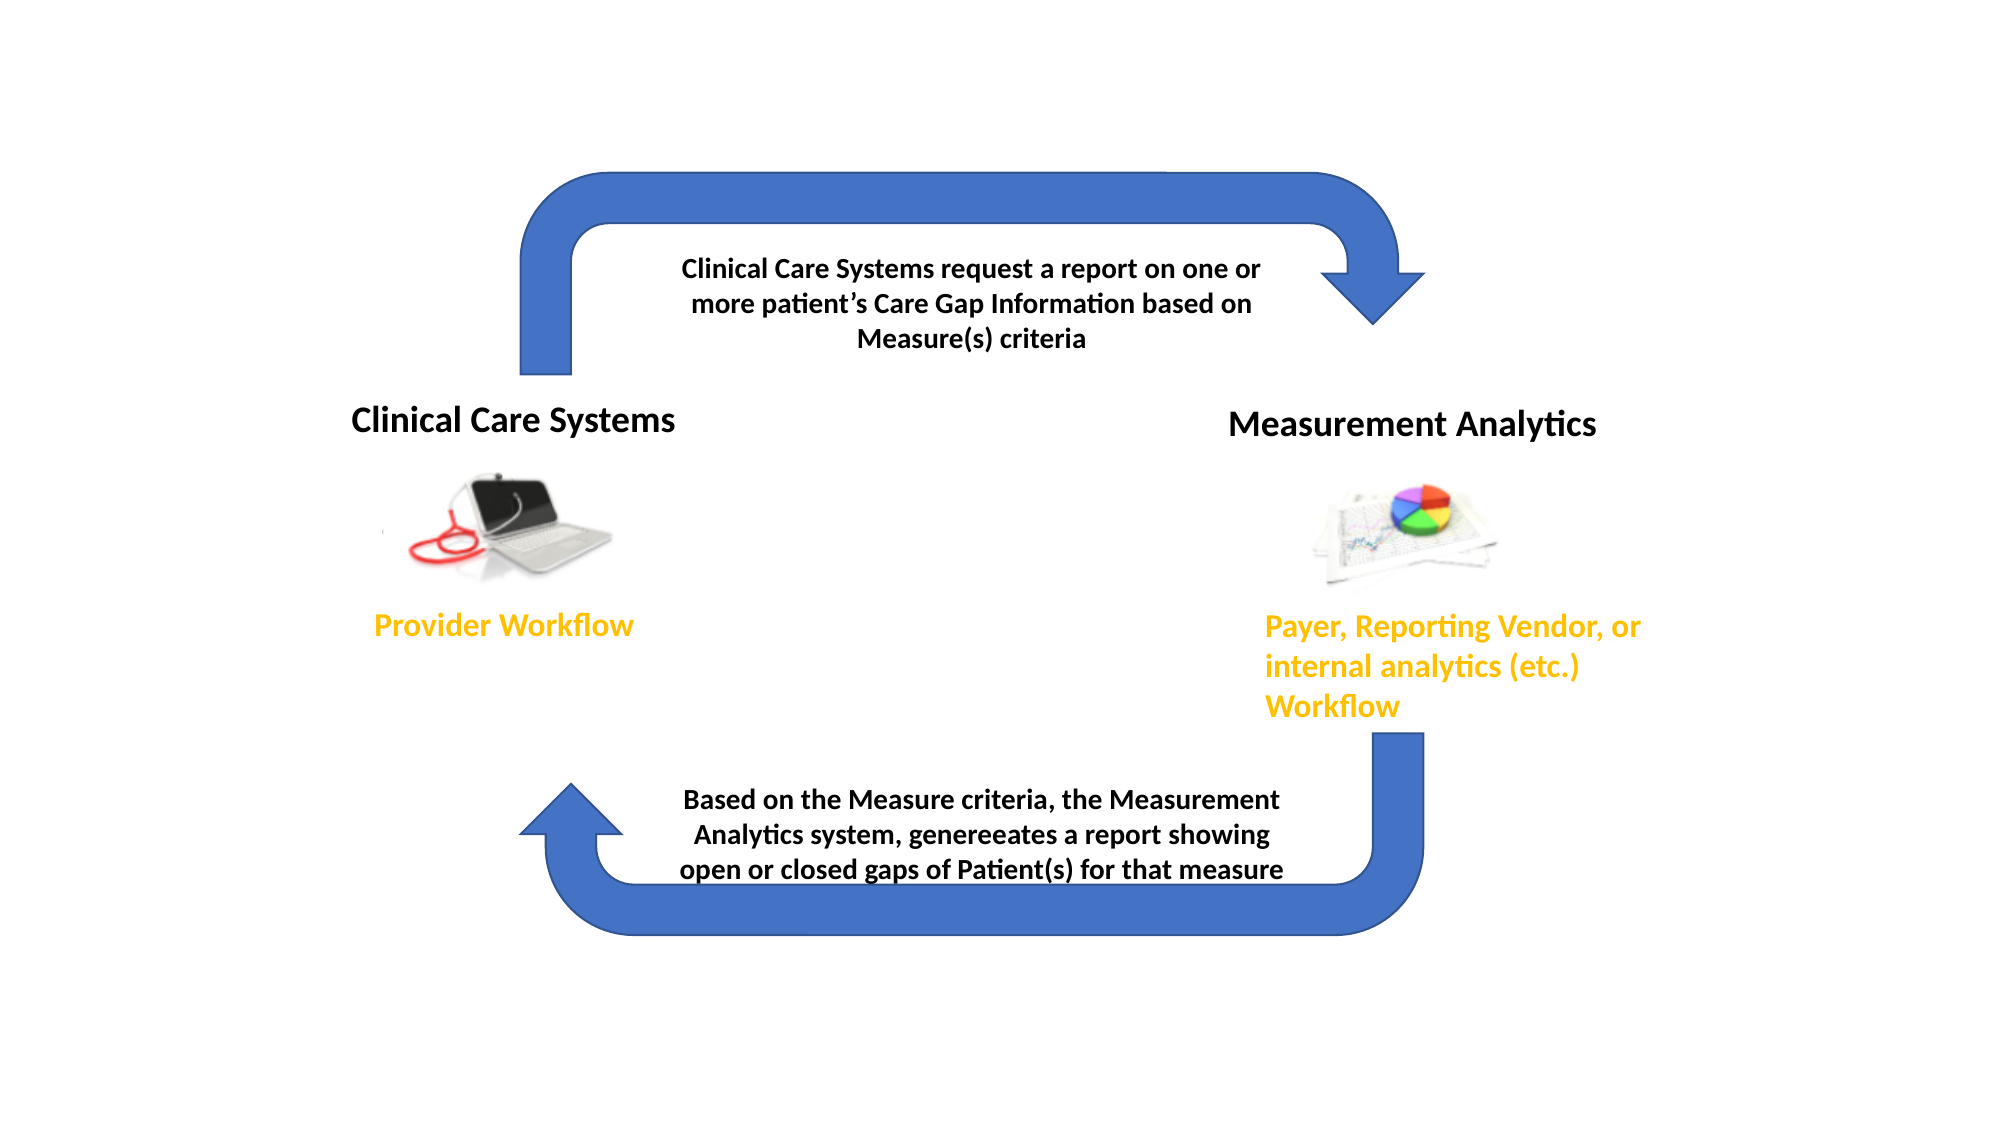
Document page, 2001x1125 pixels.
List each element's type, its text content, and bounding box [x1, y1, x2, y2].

text_box Payer, Reporting Vendor, or internal analytics (etc.) Workflow [1250, 596, 1678, 732]
picture [382, 448, 659, 597]
text_box [518, 732, 1425, 937]
text_box [519, 171, 1426, 376]
text_box Measurement Analytics [1213, 392, 1618, 452]
text_box Based on the Measure criteria, the Measurement Analytics system, genereeates a report showing open or closed gaps of Patient(s) for that measure [658, 772, 1306, 893]
text_box Clinical Care Systems [336, 387, 742, 448]
text_box Clinical Care Systems request a report on one or more patient’s Care Gap Information based on Measure(s) criteria [648, 241, 1296, 362]
picture [1305, 448, 1526, 596]
text_box Provider Workflow [359, 595, 682, 651]
